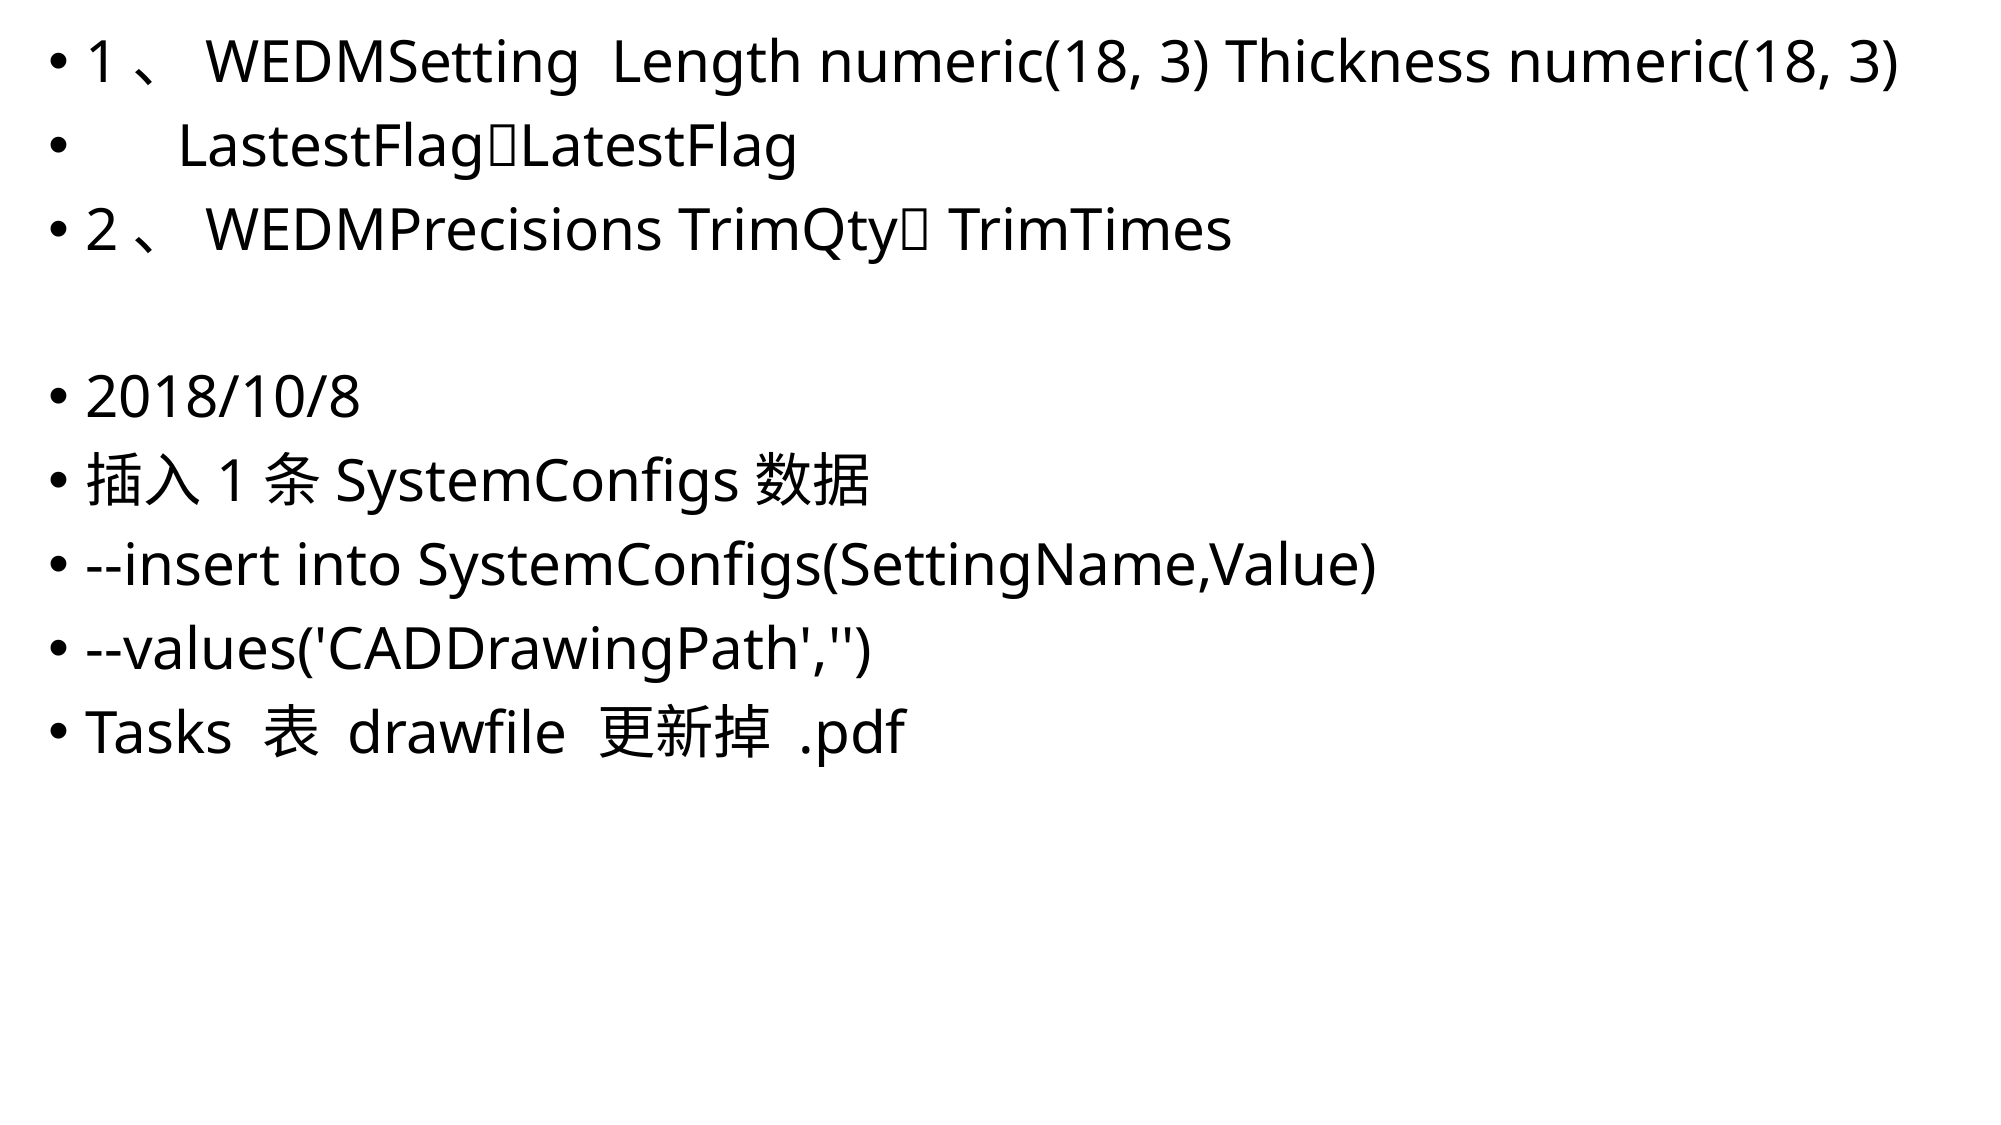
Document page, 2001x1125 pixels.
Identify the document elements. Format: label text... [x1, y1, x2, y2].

list 1、WEDMSetting Length numeric(18, 3) Thickness numeric(18, 3) LastestFlagLatestFlag 2、WEDMPrecisions TrimQty TrimTimes 2018/10/8 插入1条SystemConfigs数据 --insert into SystemConfigs(SettingName,Value) --values('CADDrawingPath','') Tasks 表 drawfile 更新掉 .pdf [33, 24, 1973, 1048]
